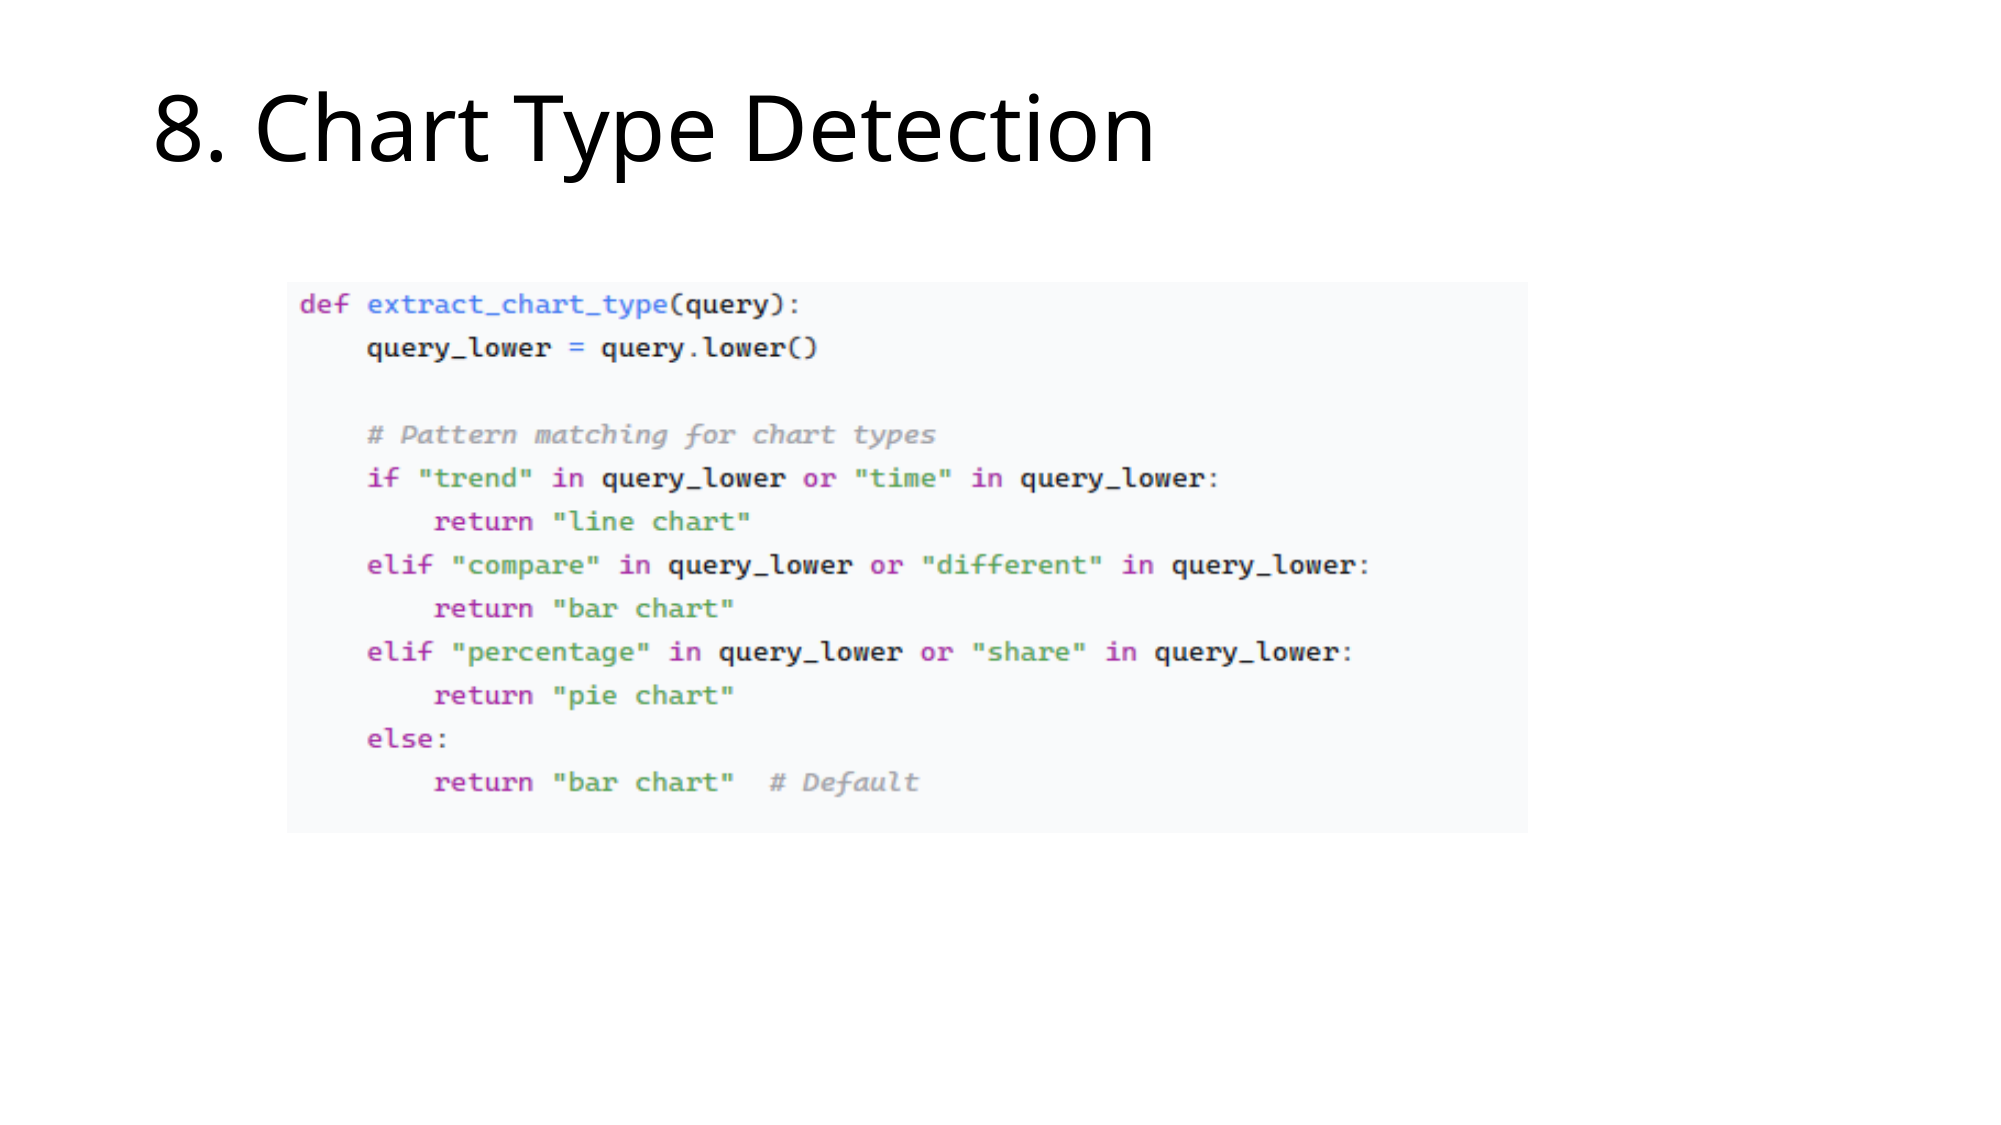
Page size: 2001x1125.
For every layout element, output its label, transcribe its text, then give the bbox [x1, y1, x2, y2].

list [287, 281, 1528, 834]
title 8. Chart Type Detection [137, 59, 1764, 204]
